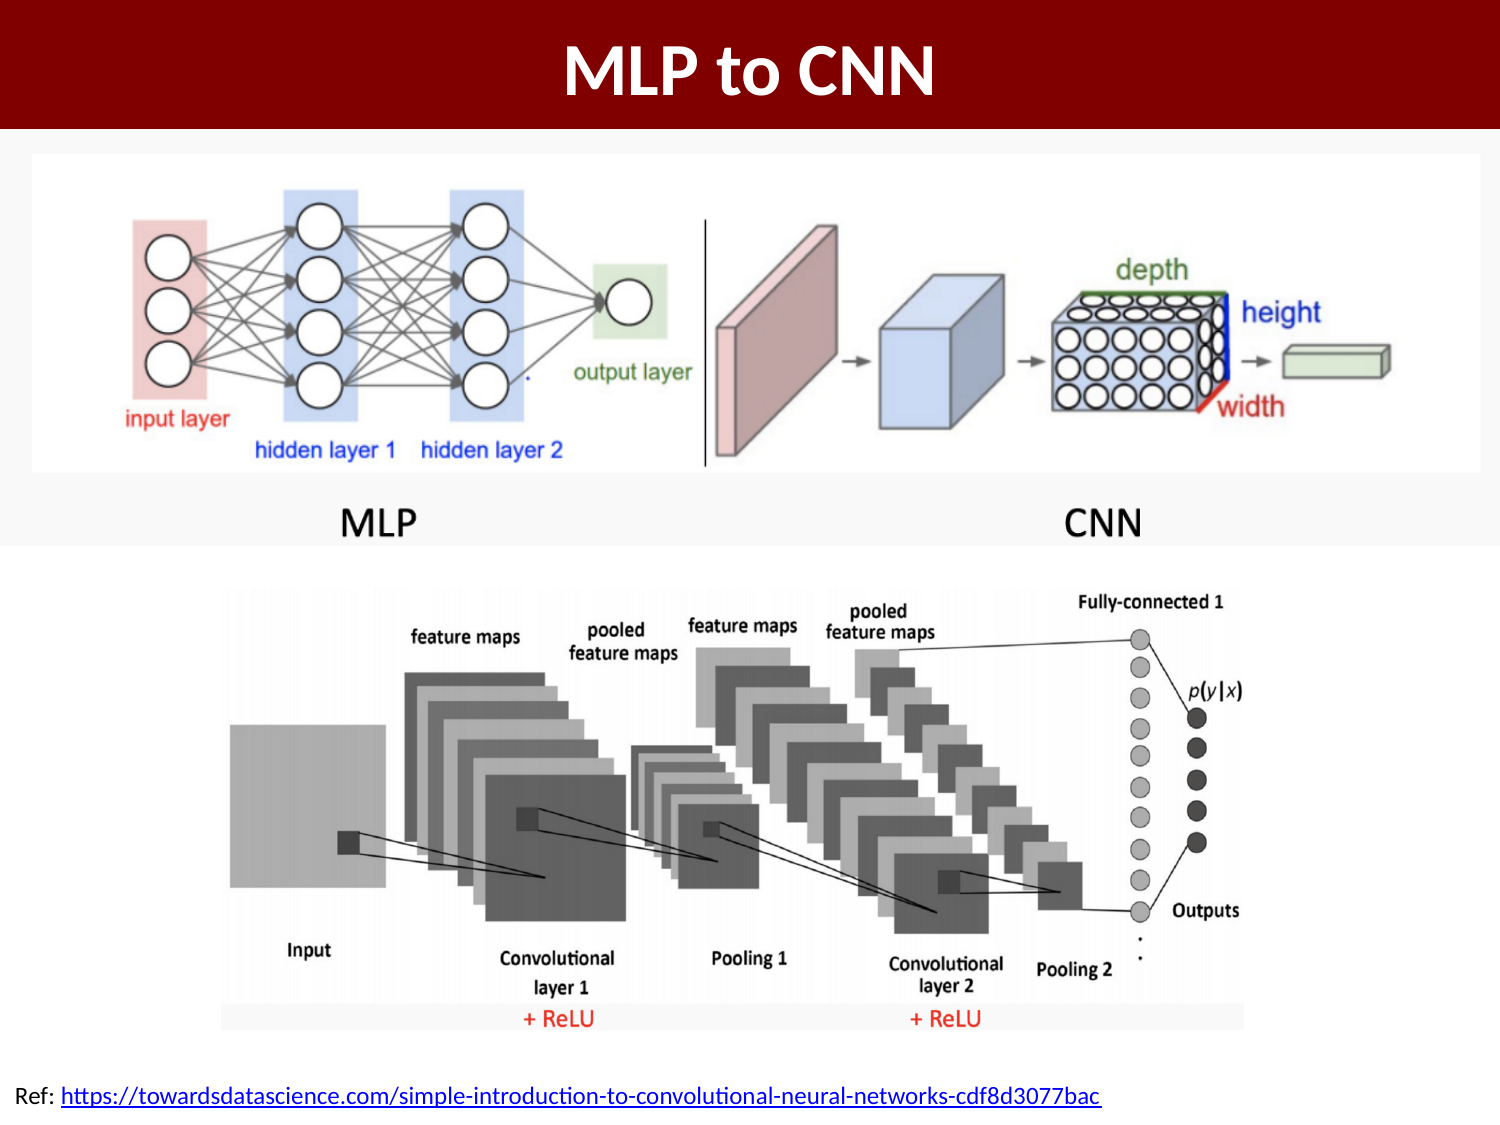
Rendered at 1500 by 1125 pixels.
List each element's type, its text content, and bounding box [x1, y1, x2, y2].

text_box Ref: https://towardsdatascience.com/simple-introduction-to-convolutional-neural-networks-cdf8d3077bac [0, 1071, 1465, 1125]
picture [221, 587, 1244, 1030]
picture [0, 129, 1500, 546]
title MLP to CNN [0, 0, 1500, 129]
